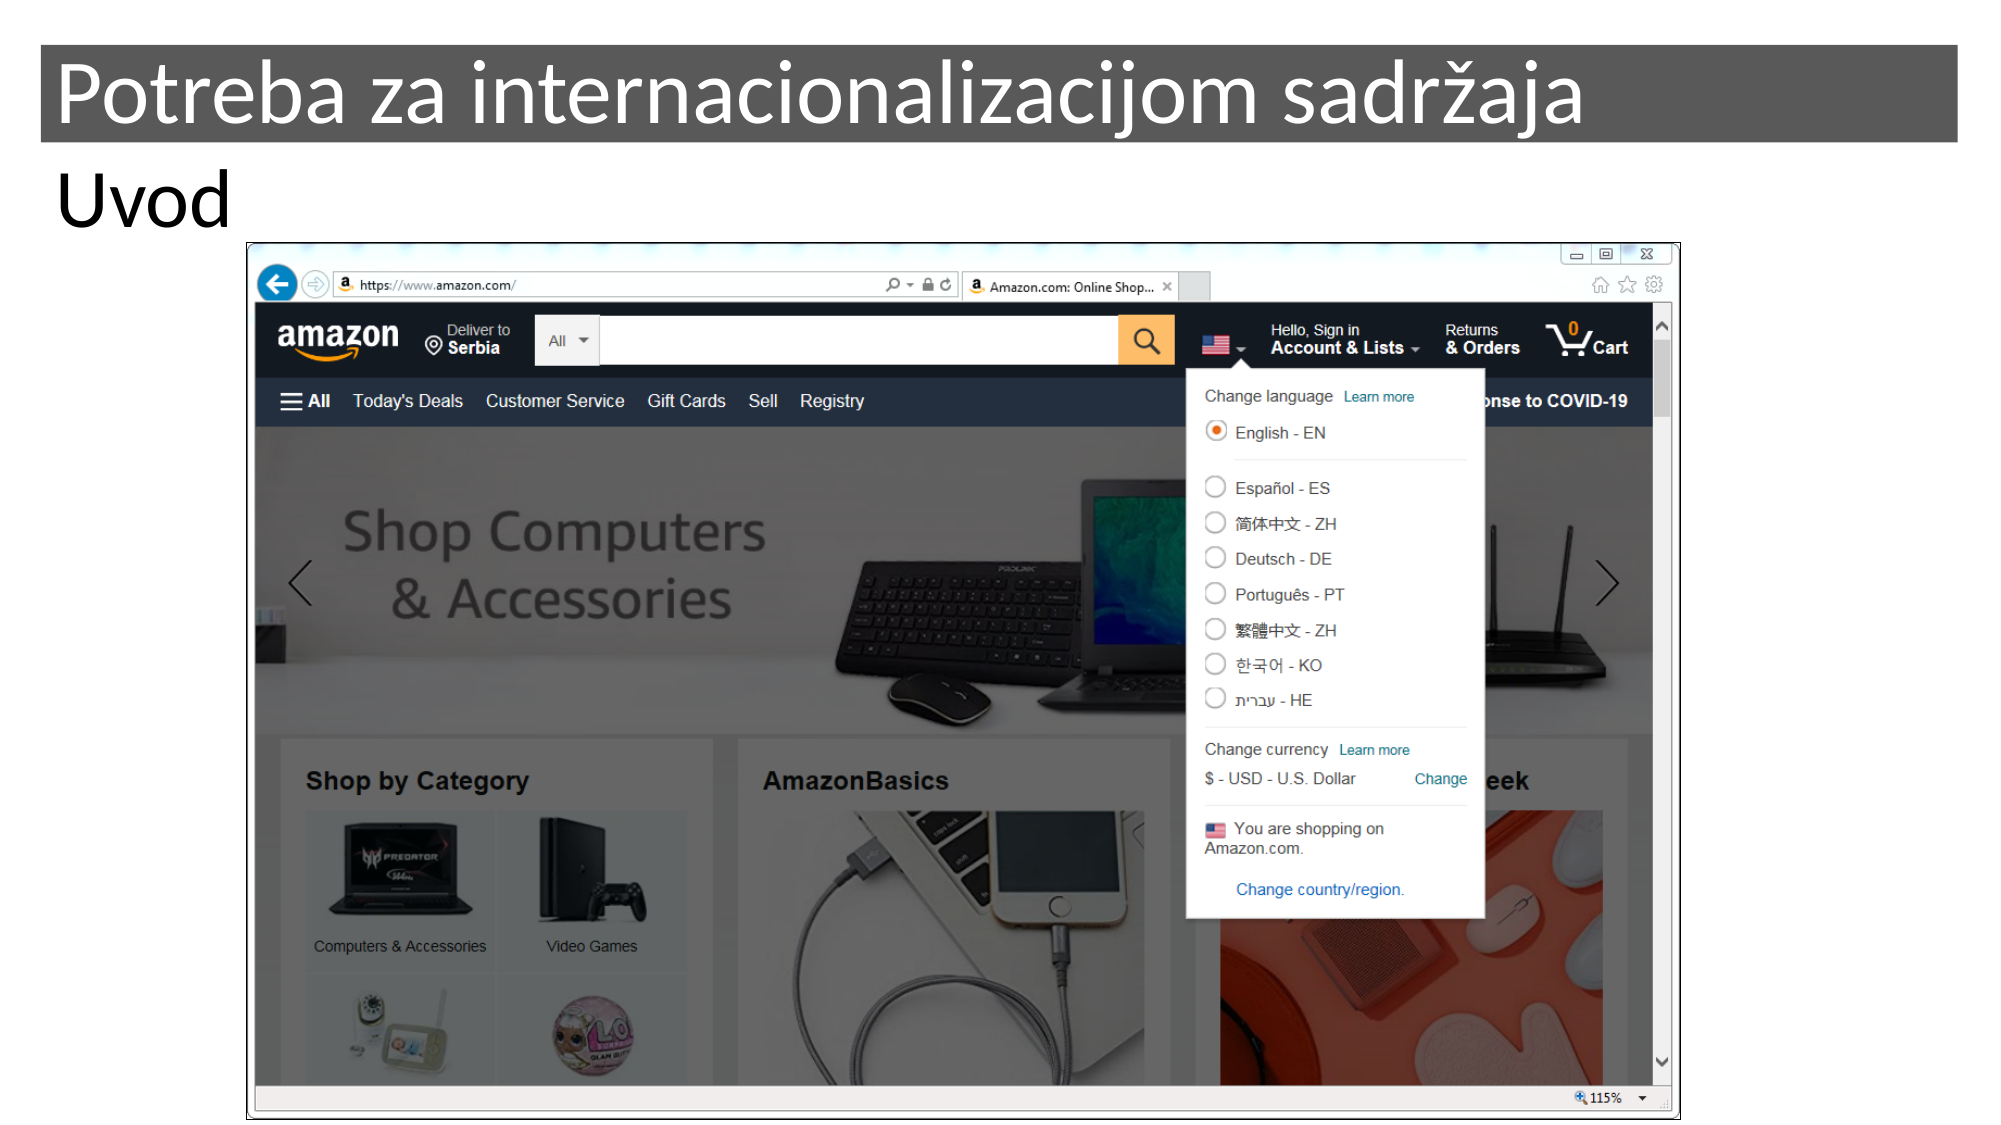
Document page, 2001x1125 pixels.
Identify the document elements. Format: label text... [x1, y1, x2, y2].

picture [247, 243, 1680, 1119]
title Potreba za internacionalizacijom sadržaja [40, 44, 1958, 143]
text_box Uvod [40, 157, 1958, 244]
